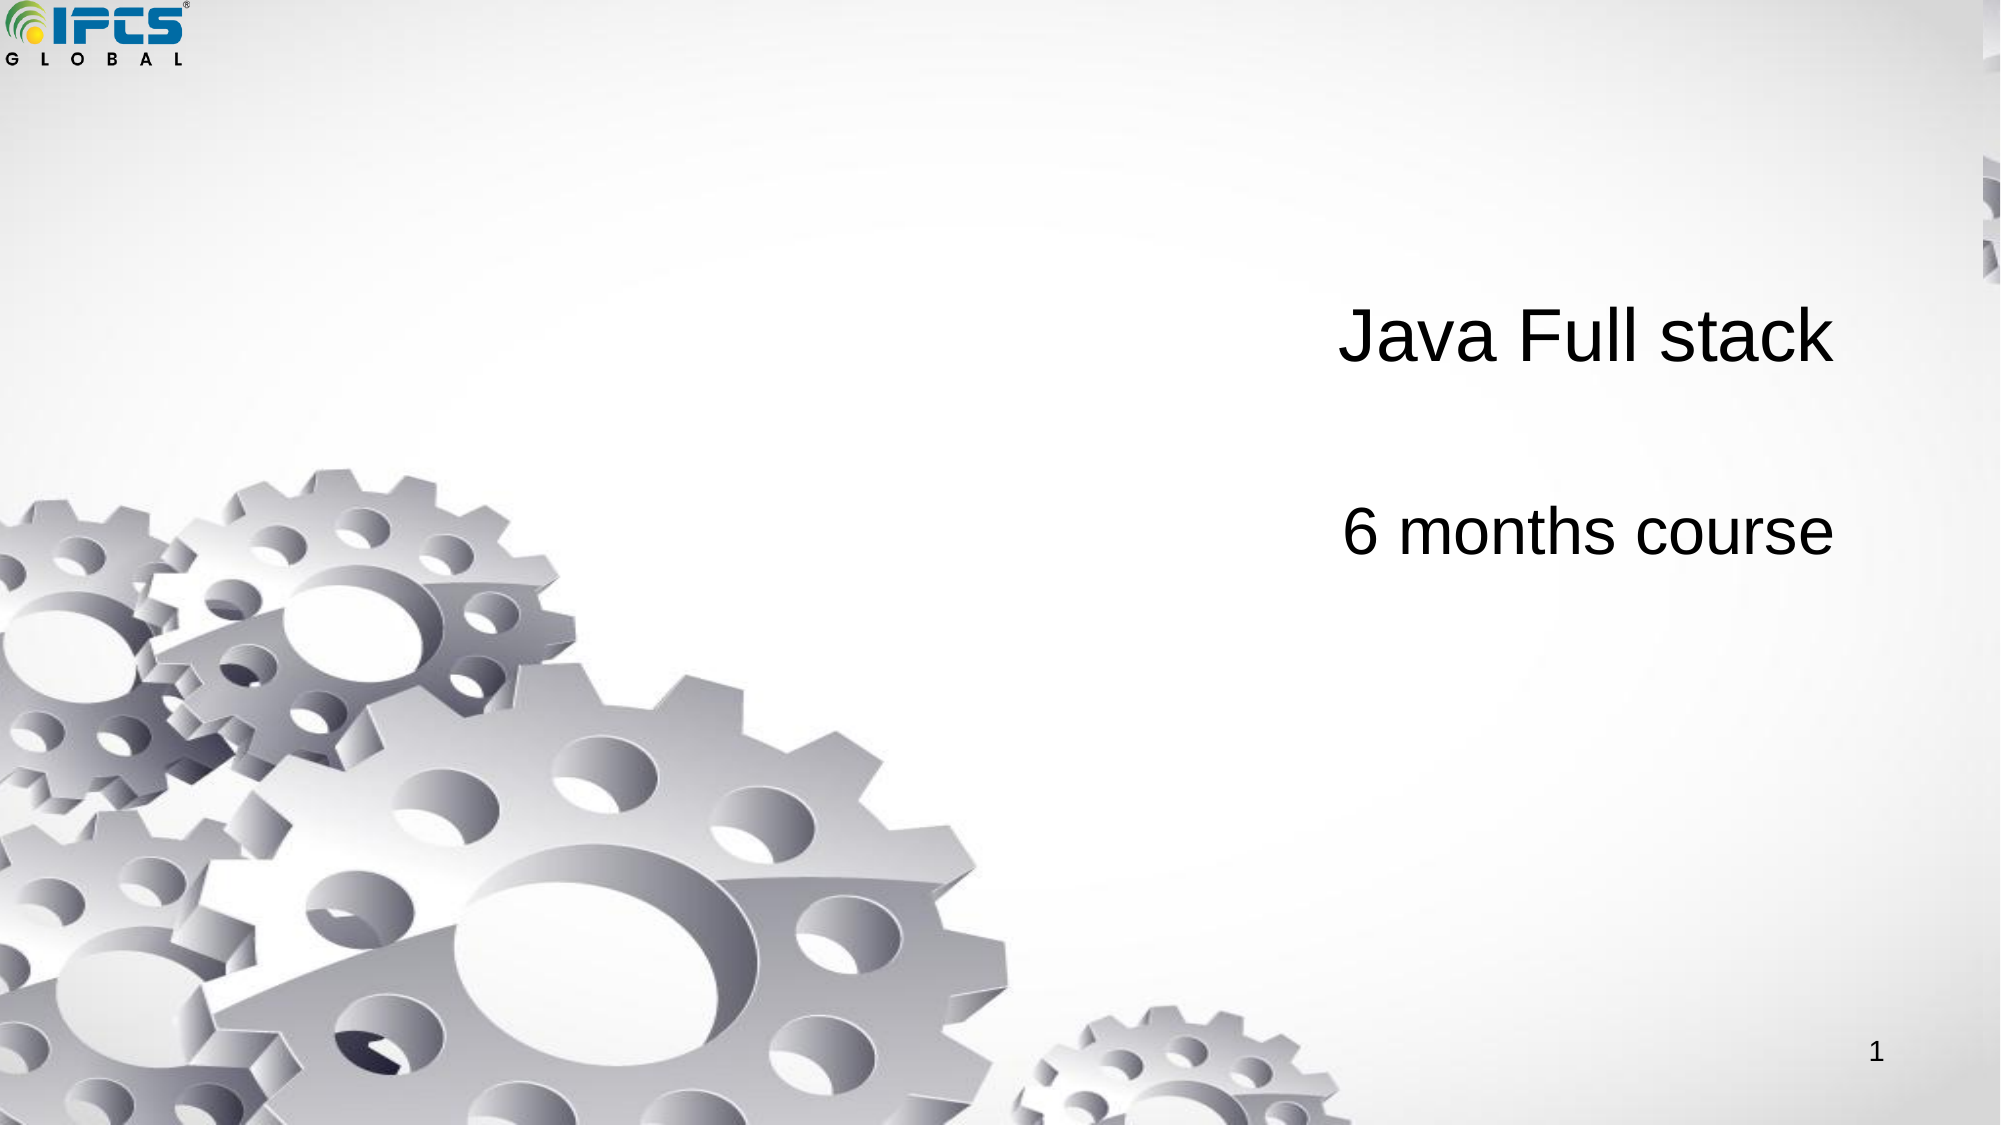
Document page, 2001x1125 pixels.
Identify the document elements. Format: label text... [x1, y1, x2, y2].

slide_number ‹#› [1433, 1024, 1900, 1103]
subtitle 6 months course [338, 480, 1851, 768]
title Java Full stack [338, 279, 1850, 457]
picture [0, 0, 2001, 1125]
